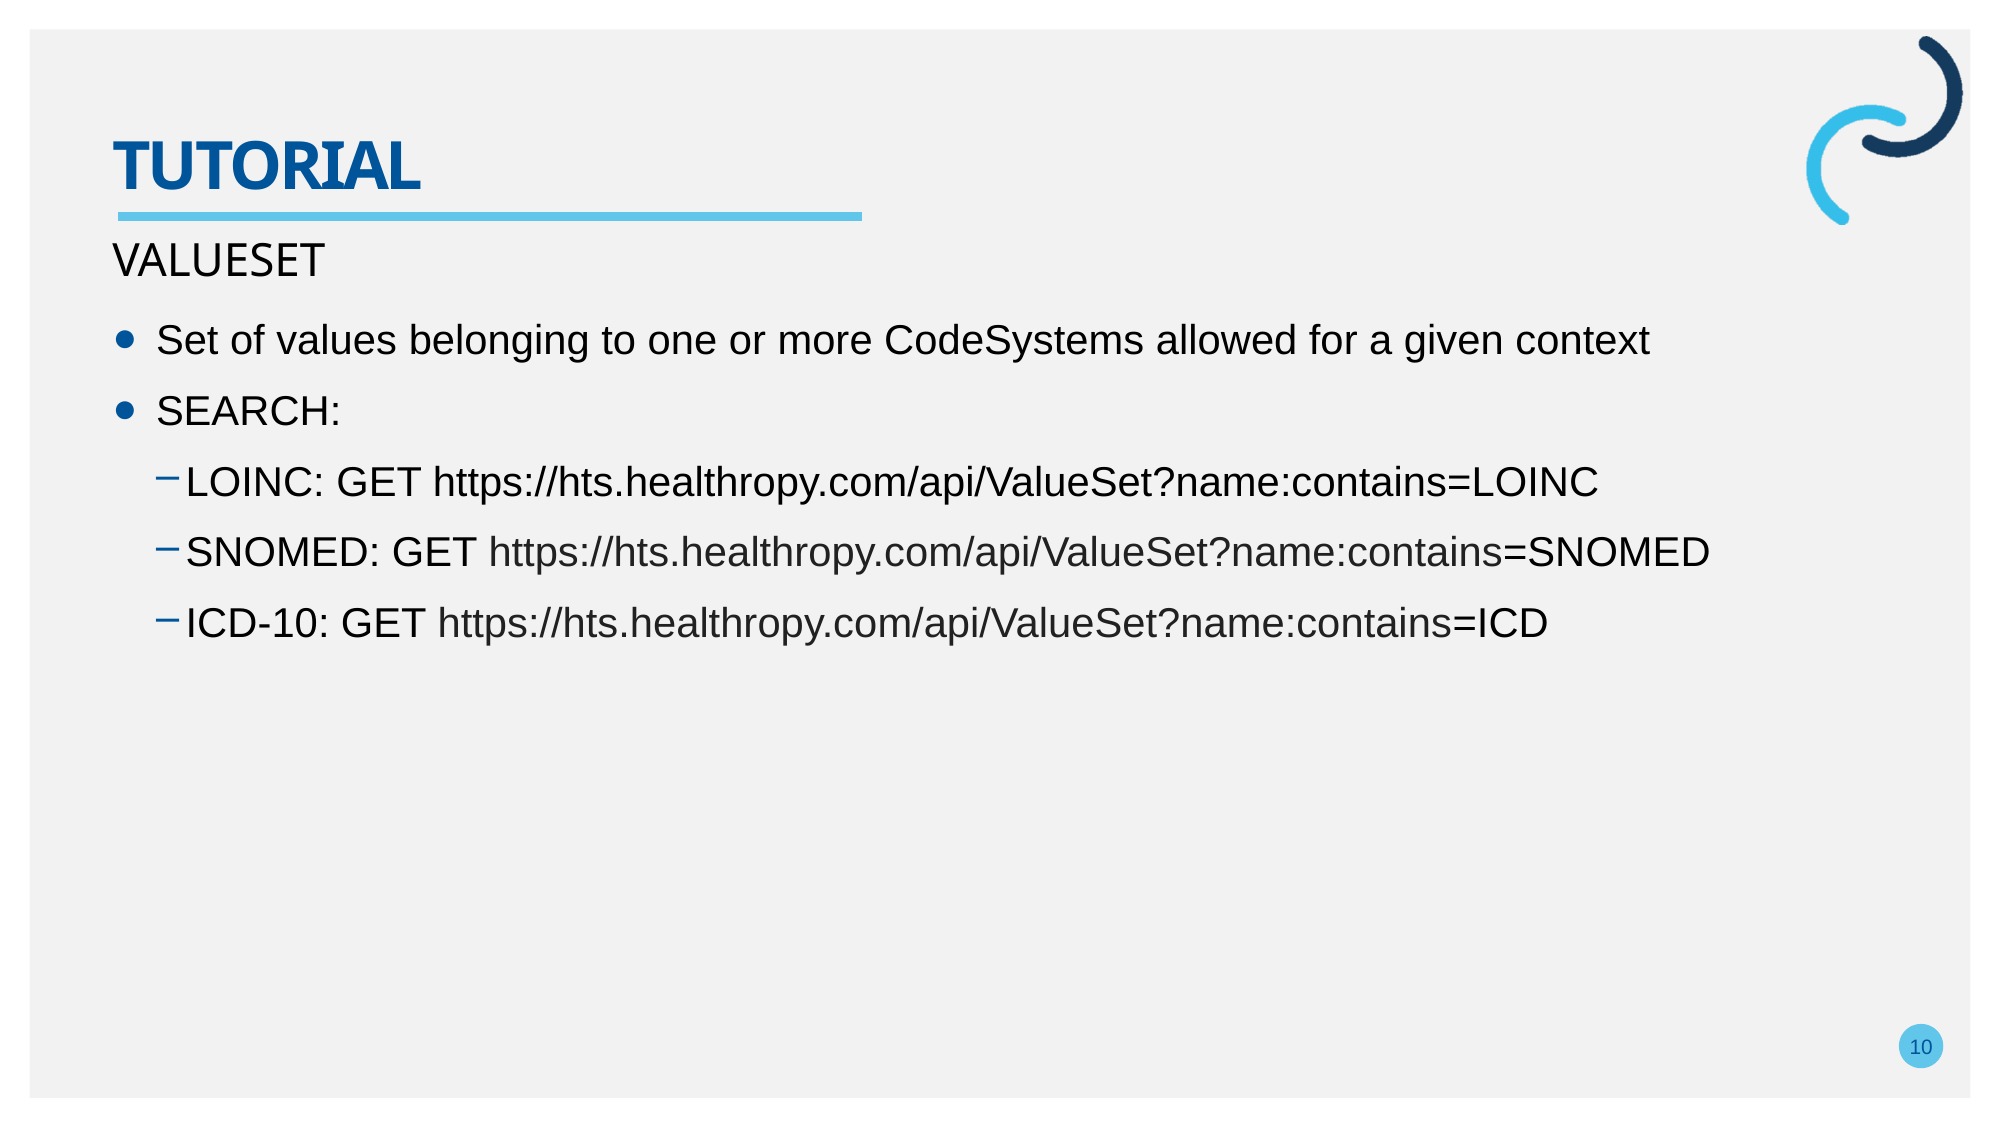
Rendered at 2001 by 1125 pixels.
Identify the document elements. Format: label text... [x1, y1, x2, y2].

picture [1790, 36, 1995, 229]
slide_number 10 [1898, 1023, 1944, 1069]
title TUTORIAL [112, 132, 1353, 194]
list Set of values ​​belonging to one or more CodeSystems allowed for a given context SEARCH: LOINC: GET https://hts.healthropy.com/api/ValueSet?name:contains=LOINC SNOMED: GET https://hts.healthropy.com/api/ValueSet?name:contains=SNOMED ICD-10: GET https://hts.healthropy.com/api/ValueSet?name:contains=ICD [112, 312, 1884, 1022]
list VALUESET [112, 230, 1531, 290]
